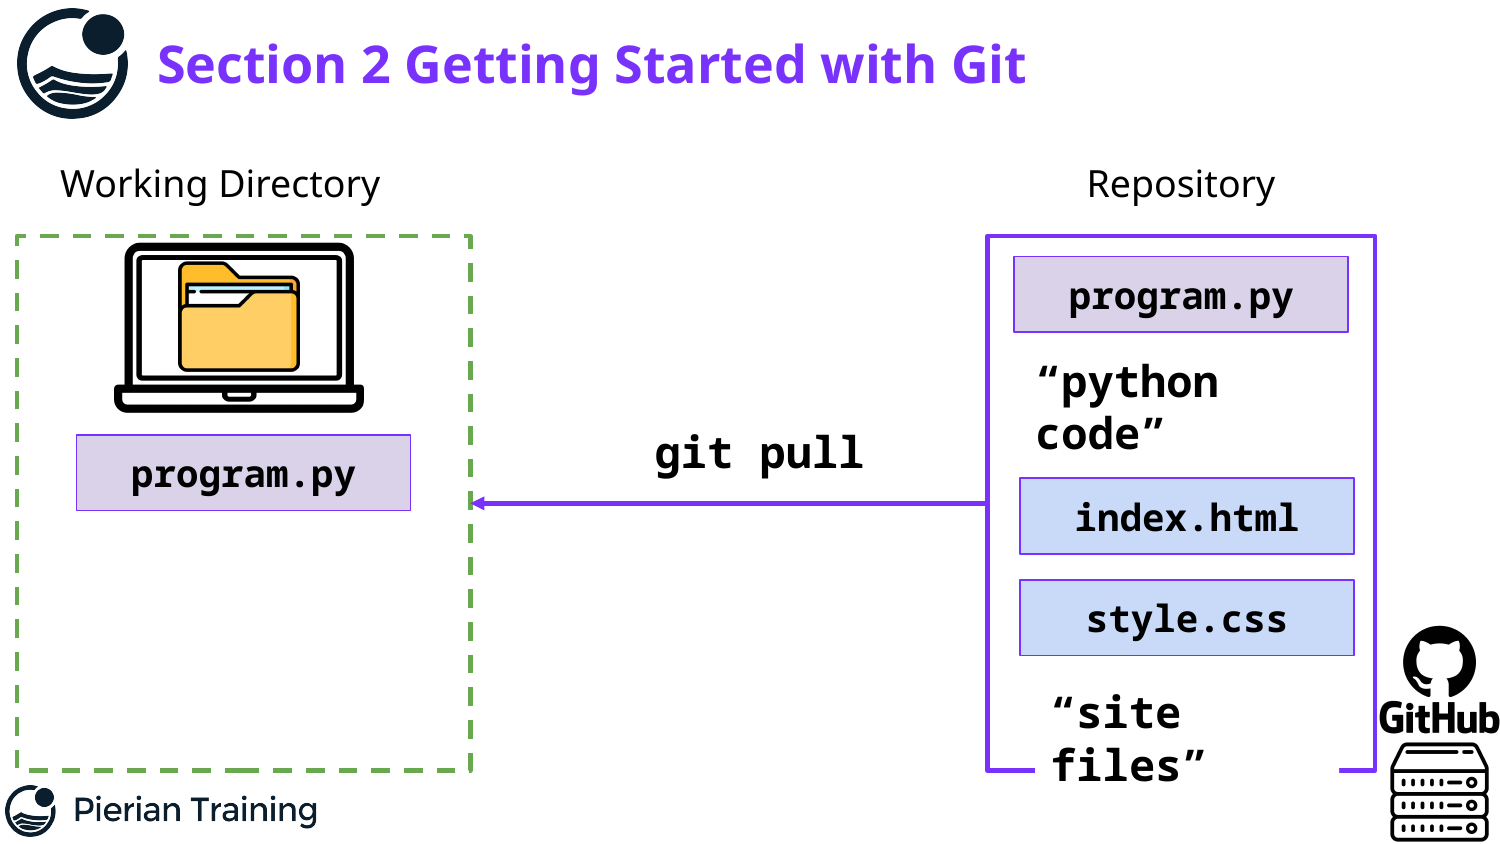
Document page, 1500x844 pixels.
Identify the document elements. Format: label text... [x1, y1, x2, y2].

text_box Working Directory [45, 145, 433, 221]
picture [16, 8, 128, 120]
text_box [987, 236, 1375, 771]
picture [1341, 624, 1500, 844]
text_box program.py [1014, 256, 1349, 333]
text_box [17, 236, 471, 771]
text_box “python code” [1020, 338, 1343, 474]
picture [114, 203, 364, 453]
text_box style.css [1020, 579, 1355, 656]
text_box “site files” [1035, 670, 1340, 806]
text_box git pull [598, 409, 921, 492]
text_box program.py [76, 434, 411, 511]
picture [4, 785, 318, 837]
text_box index.html [1020, 478, 1355, 554]
text_box Repository [1008, 145, 1354, 221]
text_box Section 2 Getting Started with Git [142, 16, 1239, 110]
